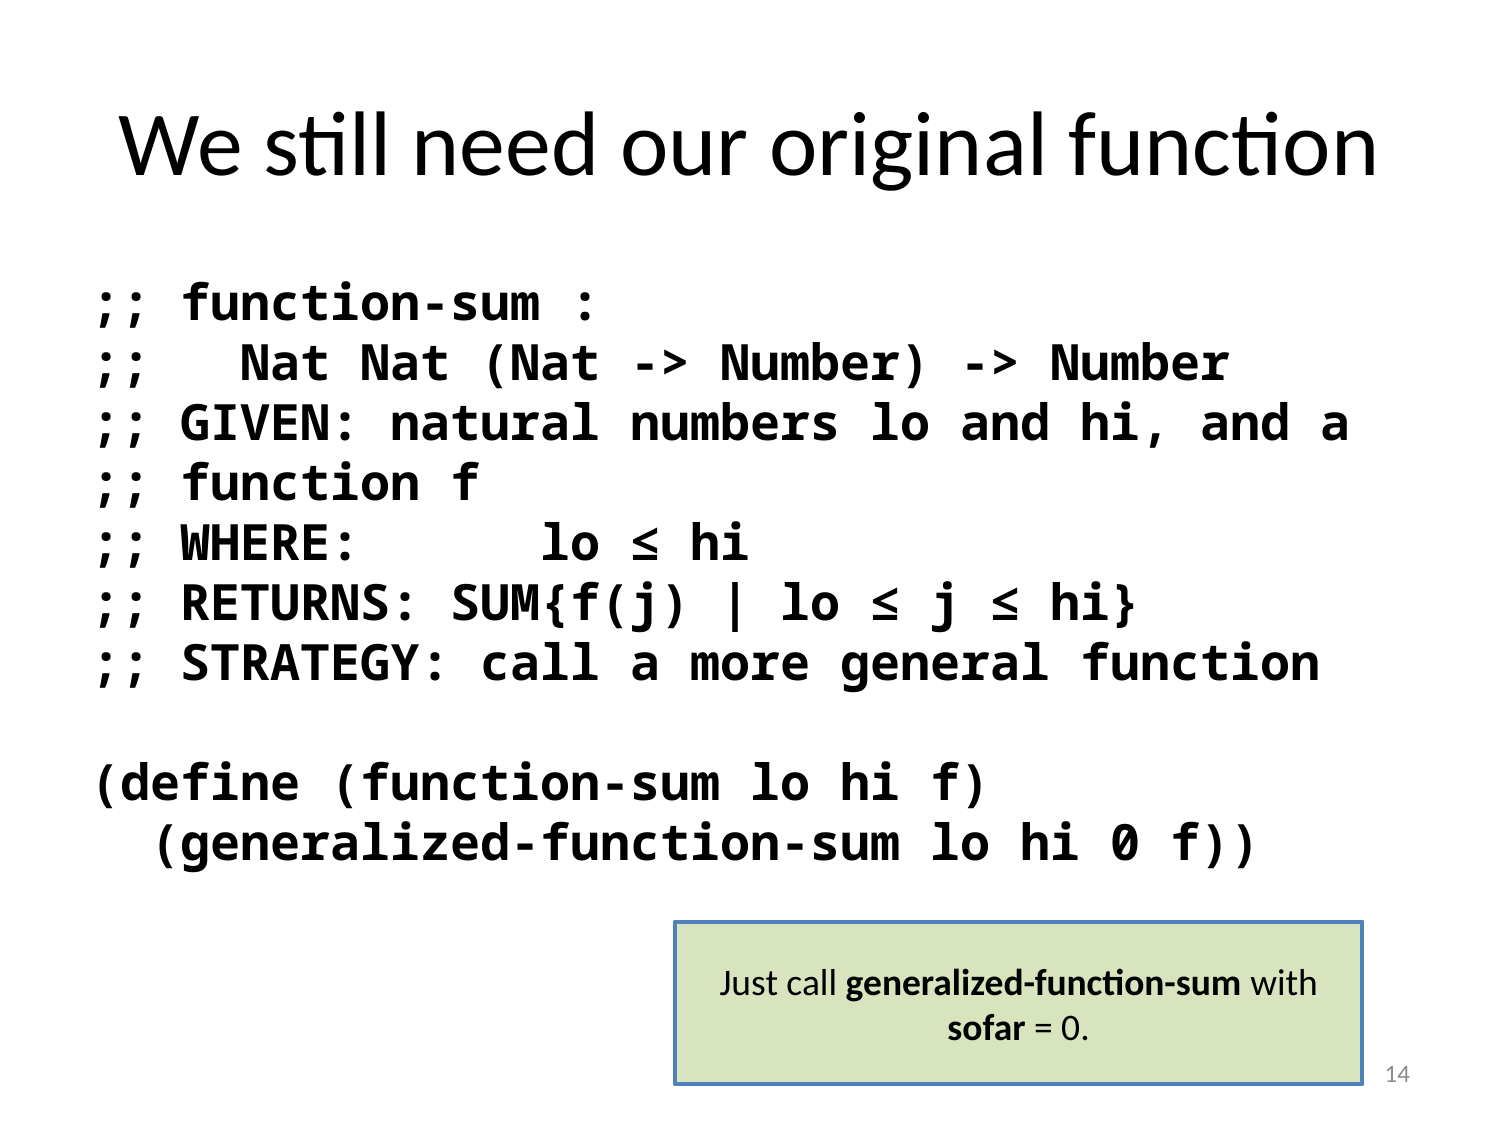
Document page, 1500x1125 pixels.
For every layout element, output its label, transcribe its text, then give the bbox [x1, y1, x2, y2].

title We still need our original function [75, 45, 1425, 233]
text_box Just call generalized-function-sum with sofar = 0. [673, 920, 1364, 1086]
slide_number 14 [1074, 1042, 1425, 1103]
list ;; function-sum : ;; Nat Nat (Nat -> Number) -> Number ;; GIVEN: natural numbers lo and hi, and a ;; function f ;; WHERE: lo ≤ hi ;; RETURNS: SUM{f(j) | lo ≤ j ≤ hi} ;; STRATEGY: call a more general function (define (function-sum lo hi f) (generalized-function-sum lo hi 0 f)) [75, 262, 1425, 1005]
